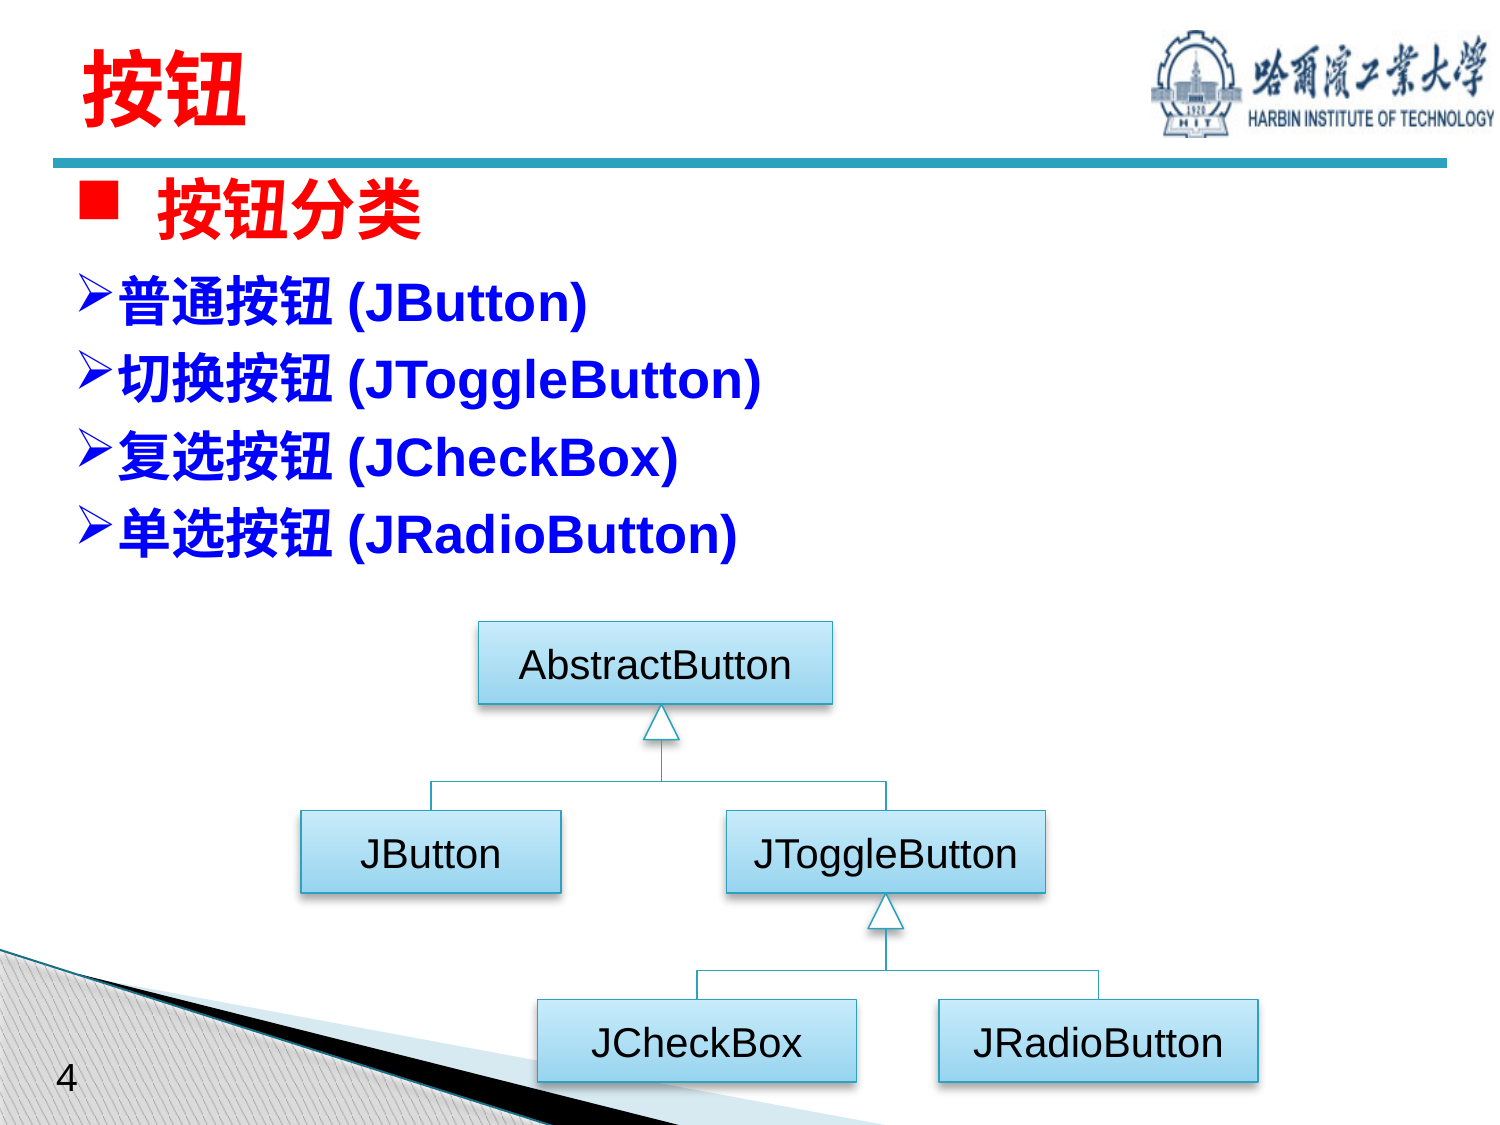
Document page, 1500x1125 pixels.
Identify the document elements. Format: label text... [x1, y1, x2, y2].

picture [1417, 30, 1495, 138]
title 按钮 [66, 23, 1417, 152]
text_box 按钮分类 普通按钮(JButton) 切换按钮(JToggleButton) 复选按钮(JCheckBox) 单选按钮(JRadioButton) [59, 160, 1454, 572]
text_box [300, 621, 1259, 1083]
